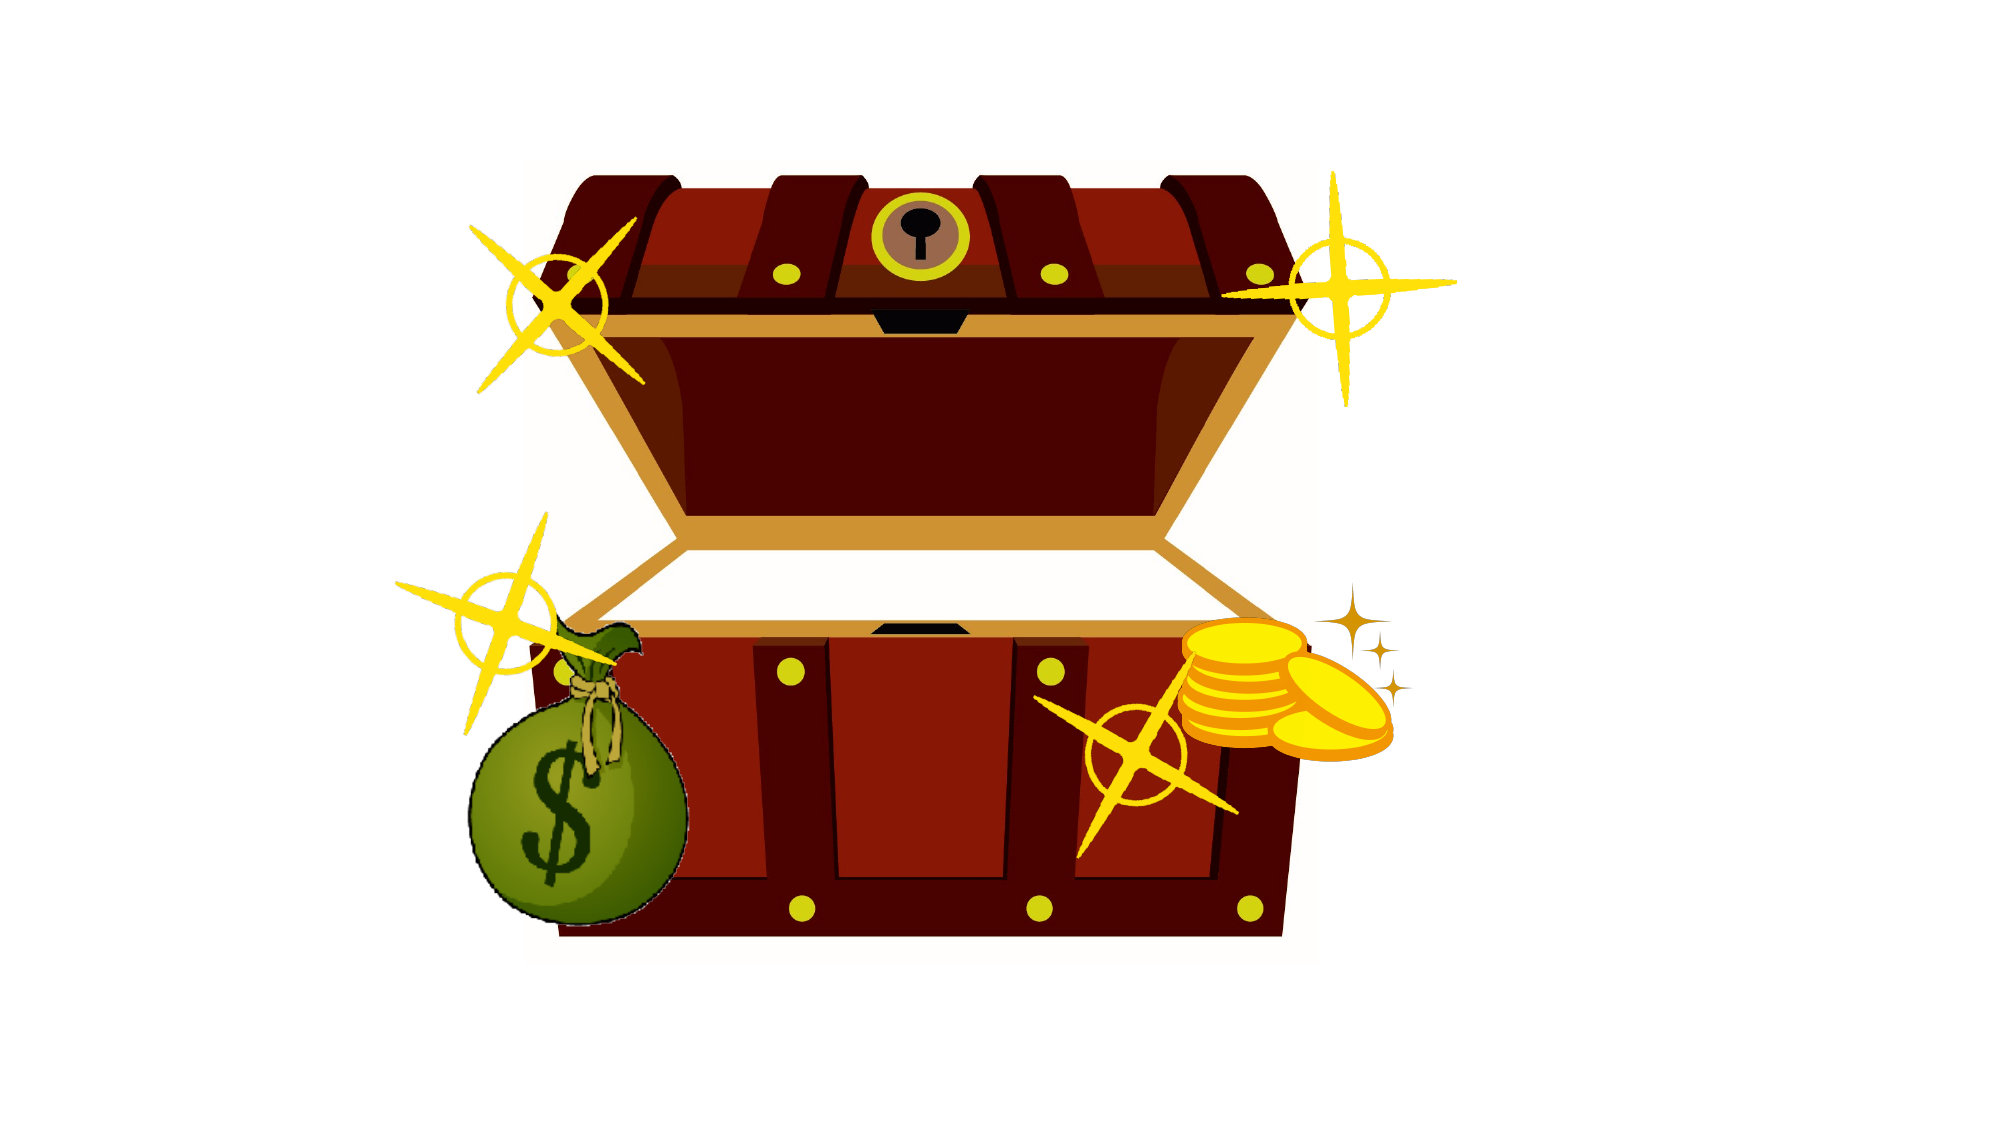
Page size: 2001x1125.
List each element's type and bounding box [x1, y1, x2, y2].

picture [340, 122, 1472, 1001]
